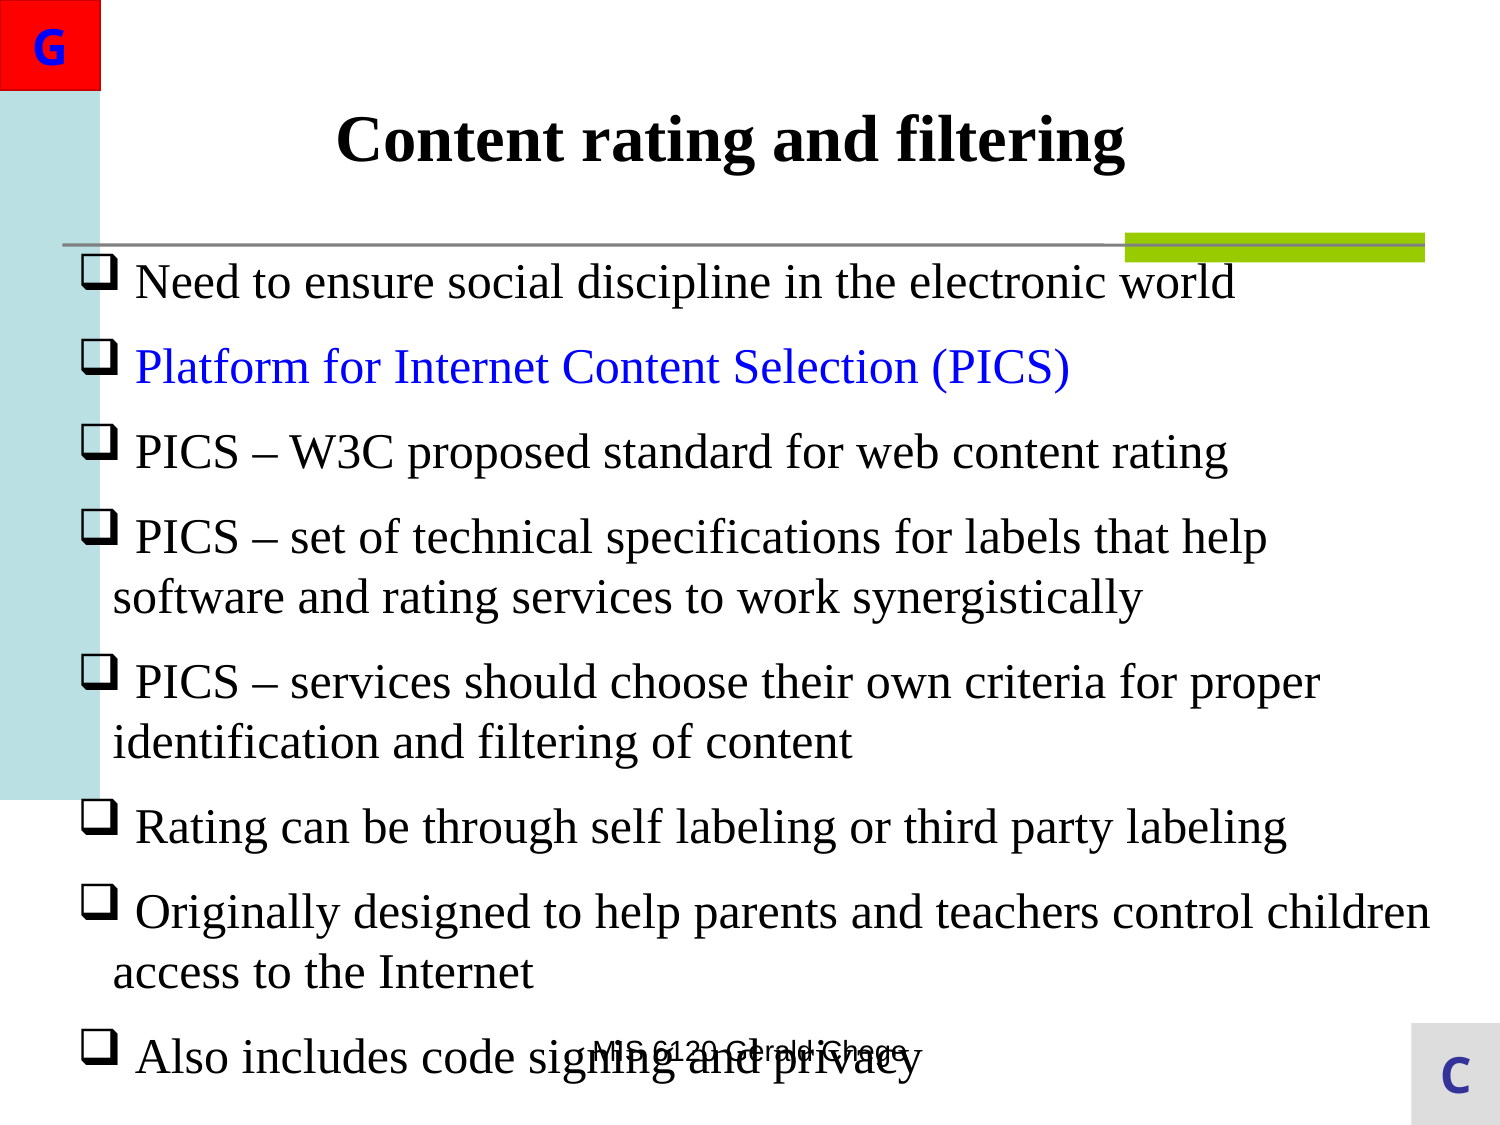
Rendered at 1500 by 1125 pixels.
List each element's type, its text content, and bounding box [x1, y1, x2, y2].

text_box Content rating and filtering [62, 87, 1400, 183]
footer MIS 6120 Gerald Chege [512, 1024, 988, 1103]
text_box Need to ensure social discipline in the electronic world Platform for Internet Content Selection (PICS) PICS – W3C proposed standard for web content rating PICS – set of technical specifications for labels that help software and rating services to work synergistically PICS – services should choose their own criteria for proper identification and filtering of content Rating can be through self labeling or third party labeling Originally designed to help parents and teachers control children access to the Internet Also includes code signing and privacy [62, 241, 1450, 1091]
